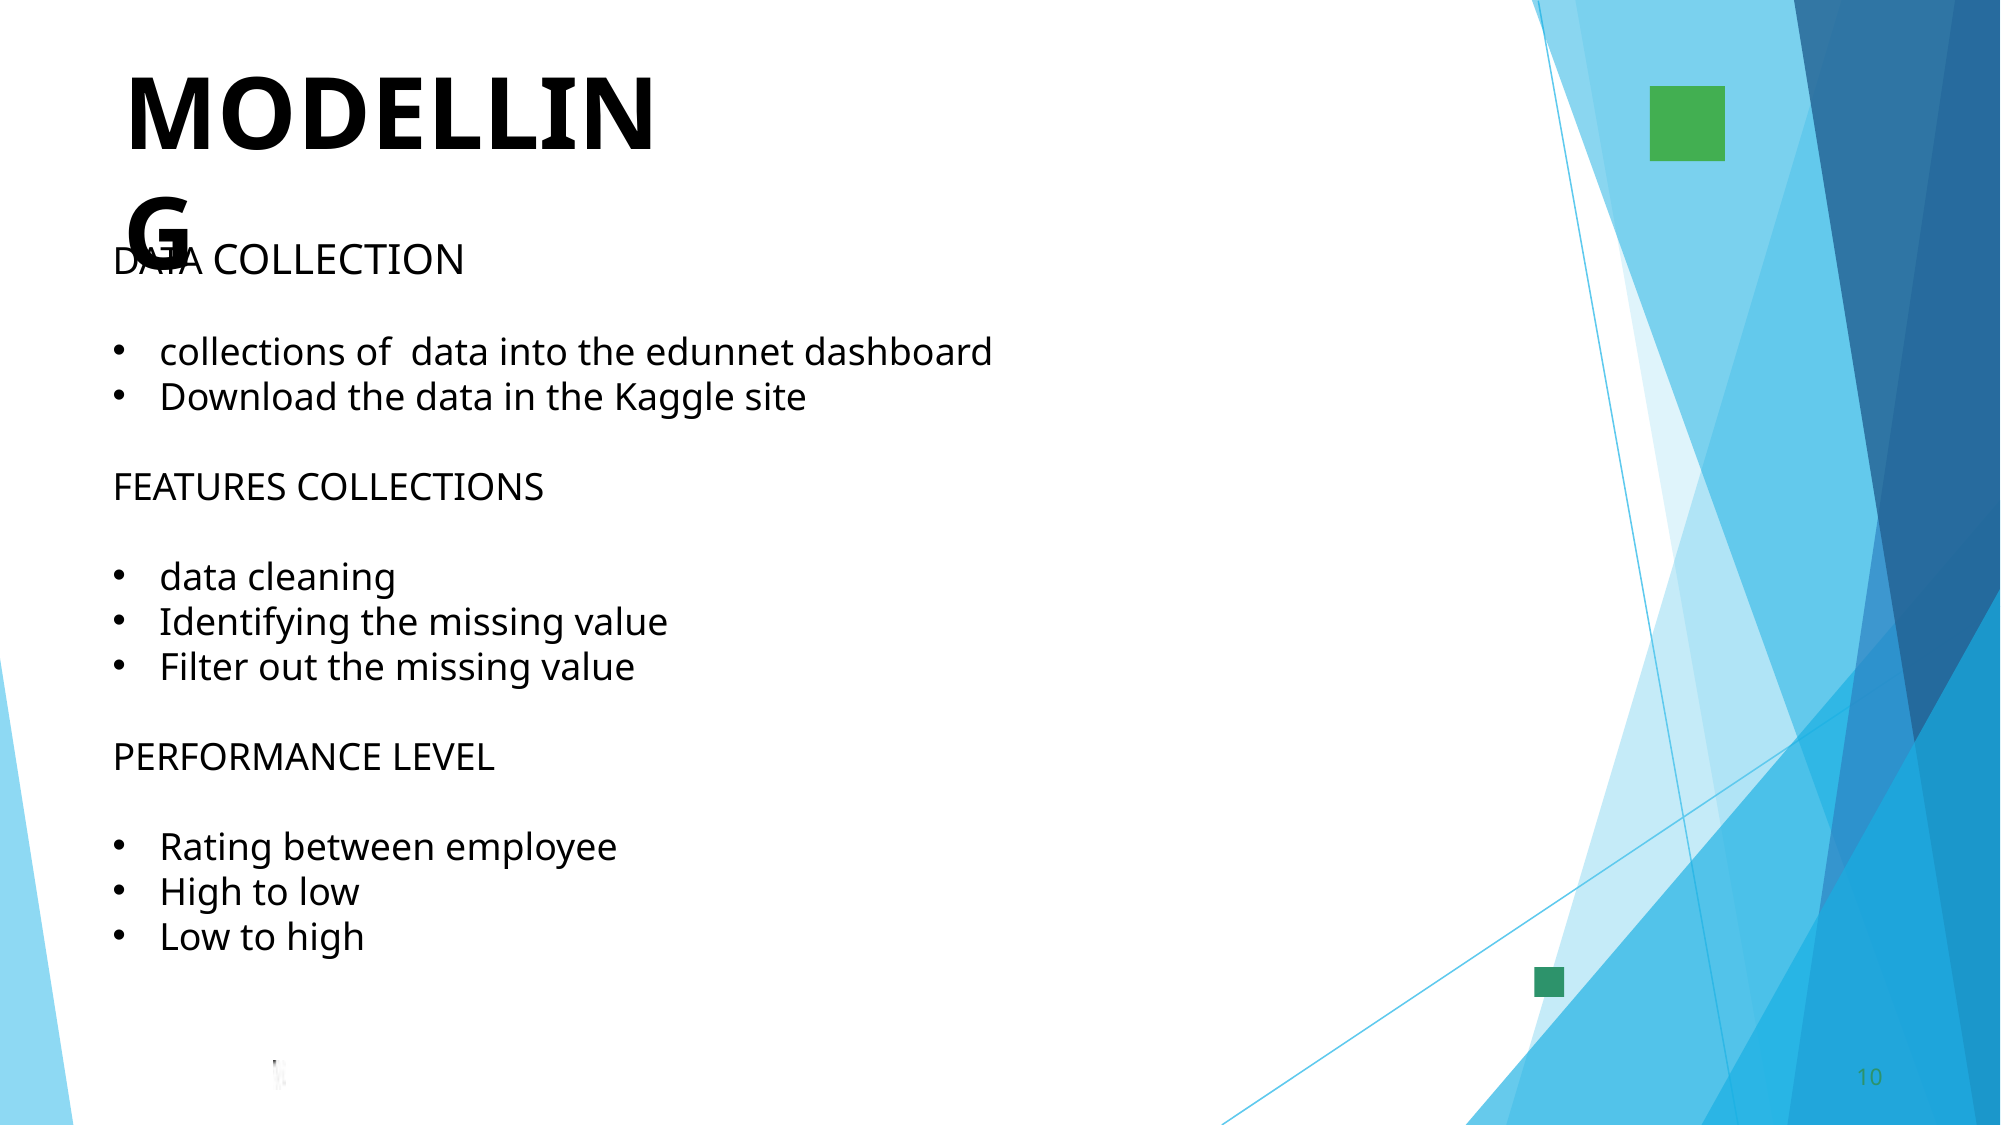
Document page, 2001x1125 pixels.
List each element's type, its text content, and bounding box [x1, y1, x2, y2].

text_box MODELLING [121, 47, 664, 224]
picture [273, 1060, 287, 1091]
text_box DATA COLLECTION collections of data into the edunnet dashboard Download the data in the Kaggle site FEATURES COLLECTIONS data cleaning Identifying the missing value Filter out the missing value PERFORMANCE LEVEL Rating between employee High to low Low to high [97, 224, 1010, 1125]
text_box 10 [1849, 1061, 1888, 1095]
text_box [1649, 86, 1725, 162]
text_box [1534, 967, 1565, 997]
